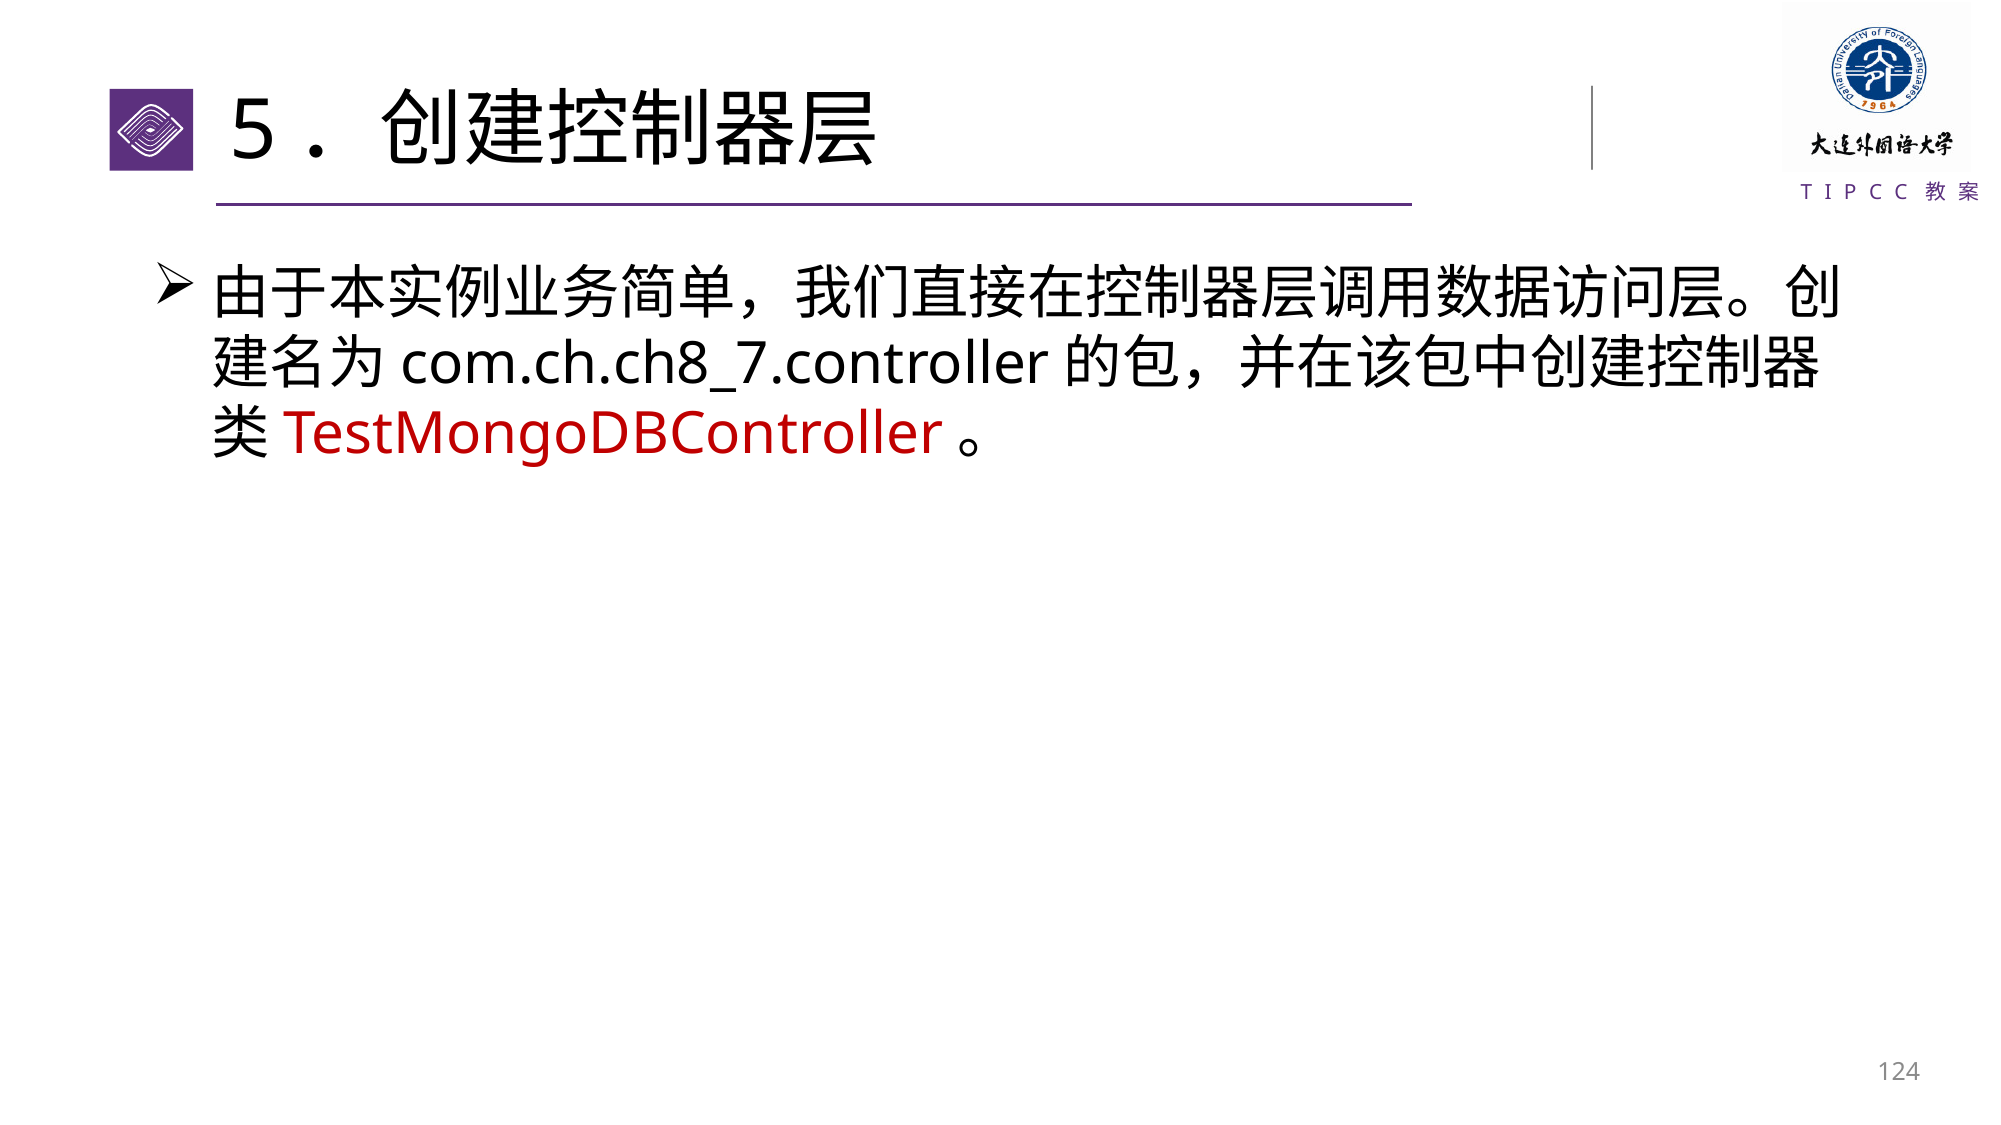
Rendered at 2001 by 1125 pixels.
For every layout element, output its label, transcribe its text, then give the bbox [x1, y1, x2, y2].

picture [1782, 2, 1971, 172]
slide_number 123 [1485, 1042, 1936, 1103]
list 由于本实例业务简单，我们直接在控制器层调用数据访问层。创建名为com.ch.ch8_7.controller的包，并在该包中创建控制器类TestMongoDBController。 [137, 247, 1863, 1001]
title 5．创建控制器层 [214, 59, 1564, 205]
